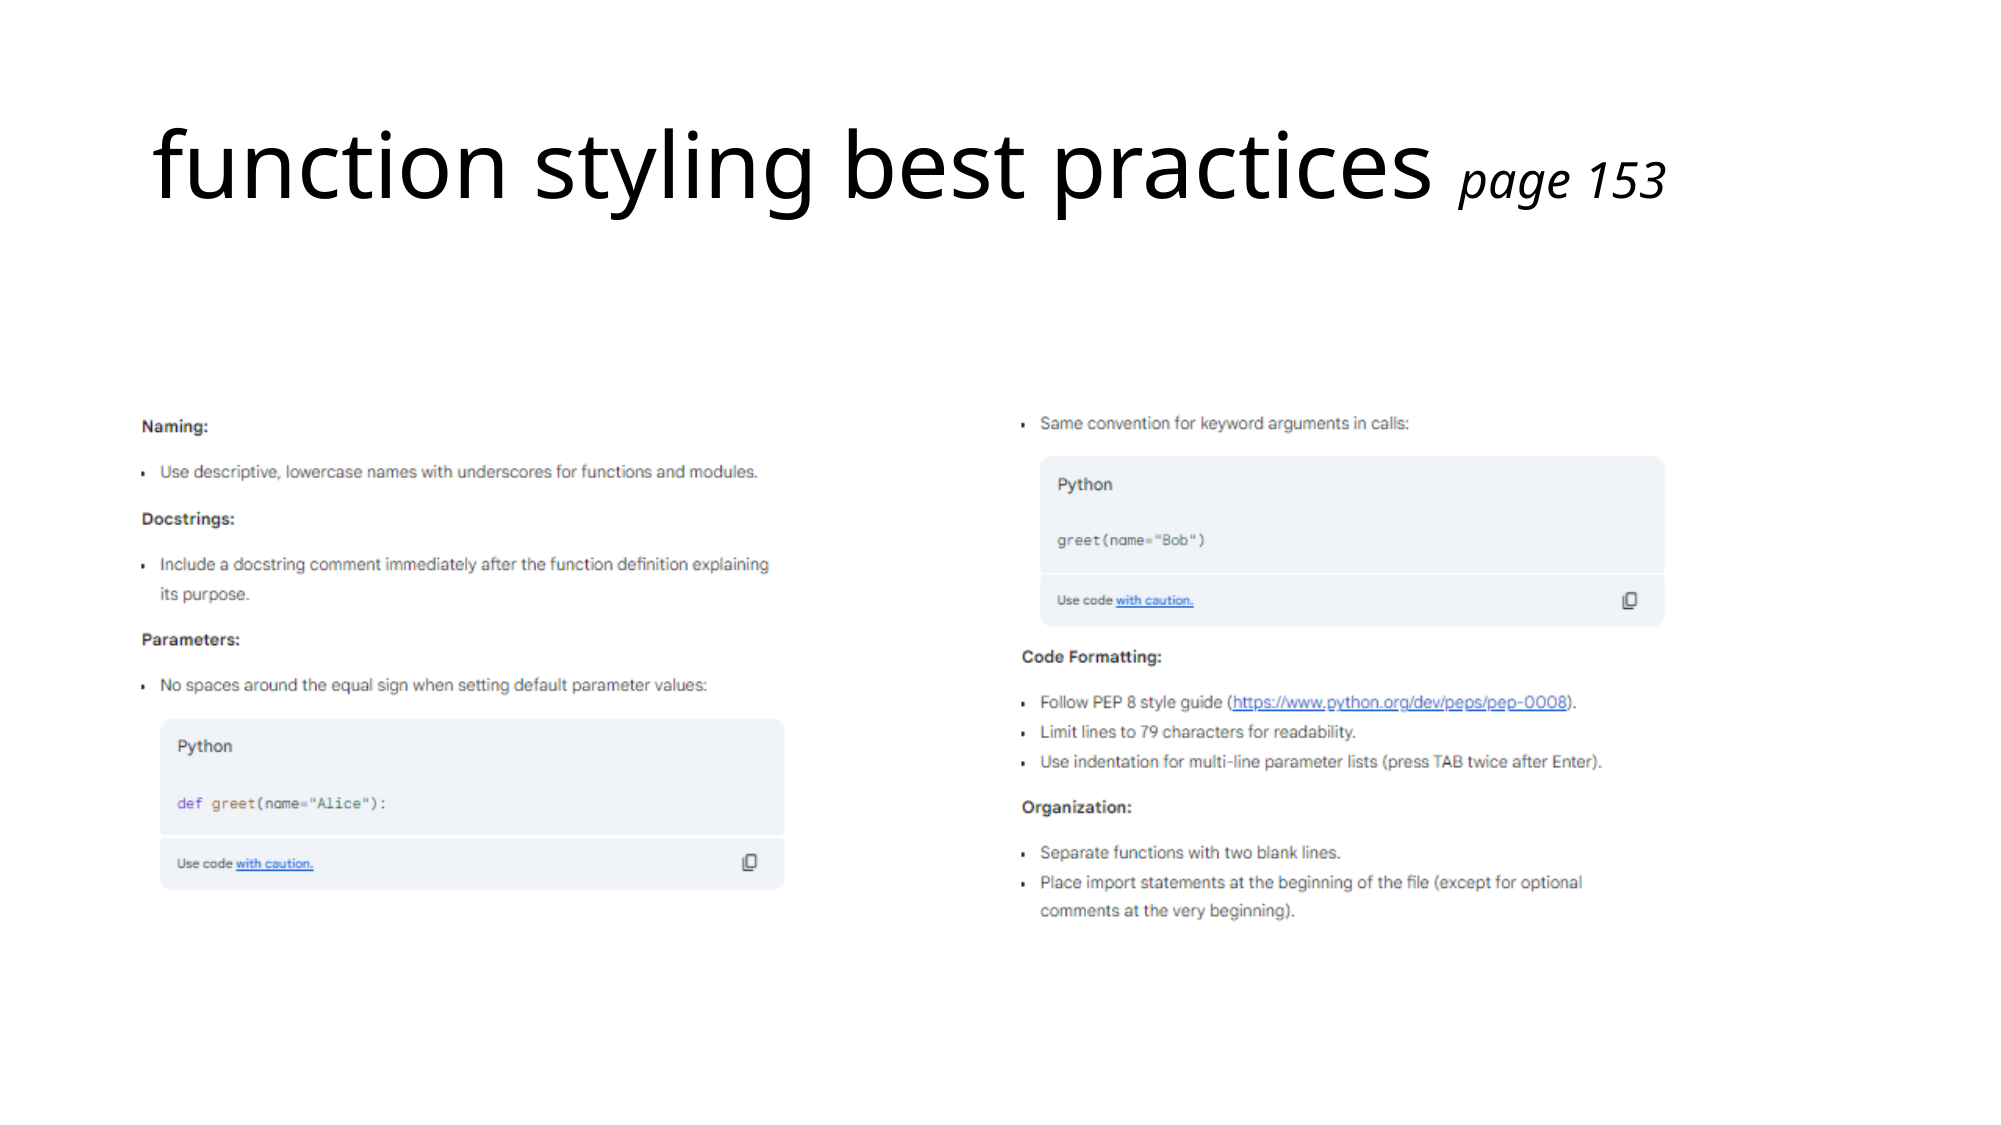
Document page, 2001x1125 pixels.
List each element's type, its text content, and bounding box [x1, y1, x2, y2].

title function styling best practices page 153 [137, 59, 1863, 278]
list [1014, 409, 1690, 923]
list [137, 409, 813, 898]
